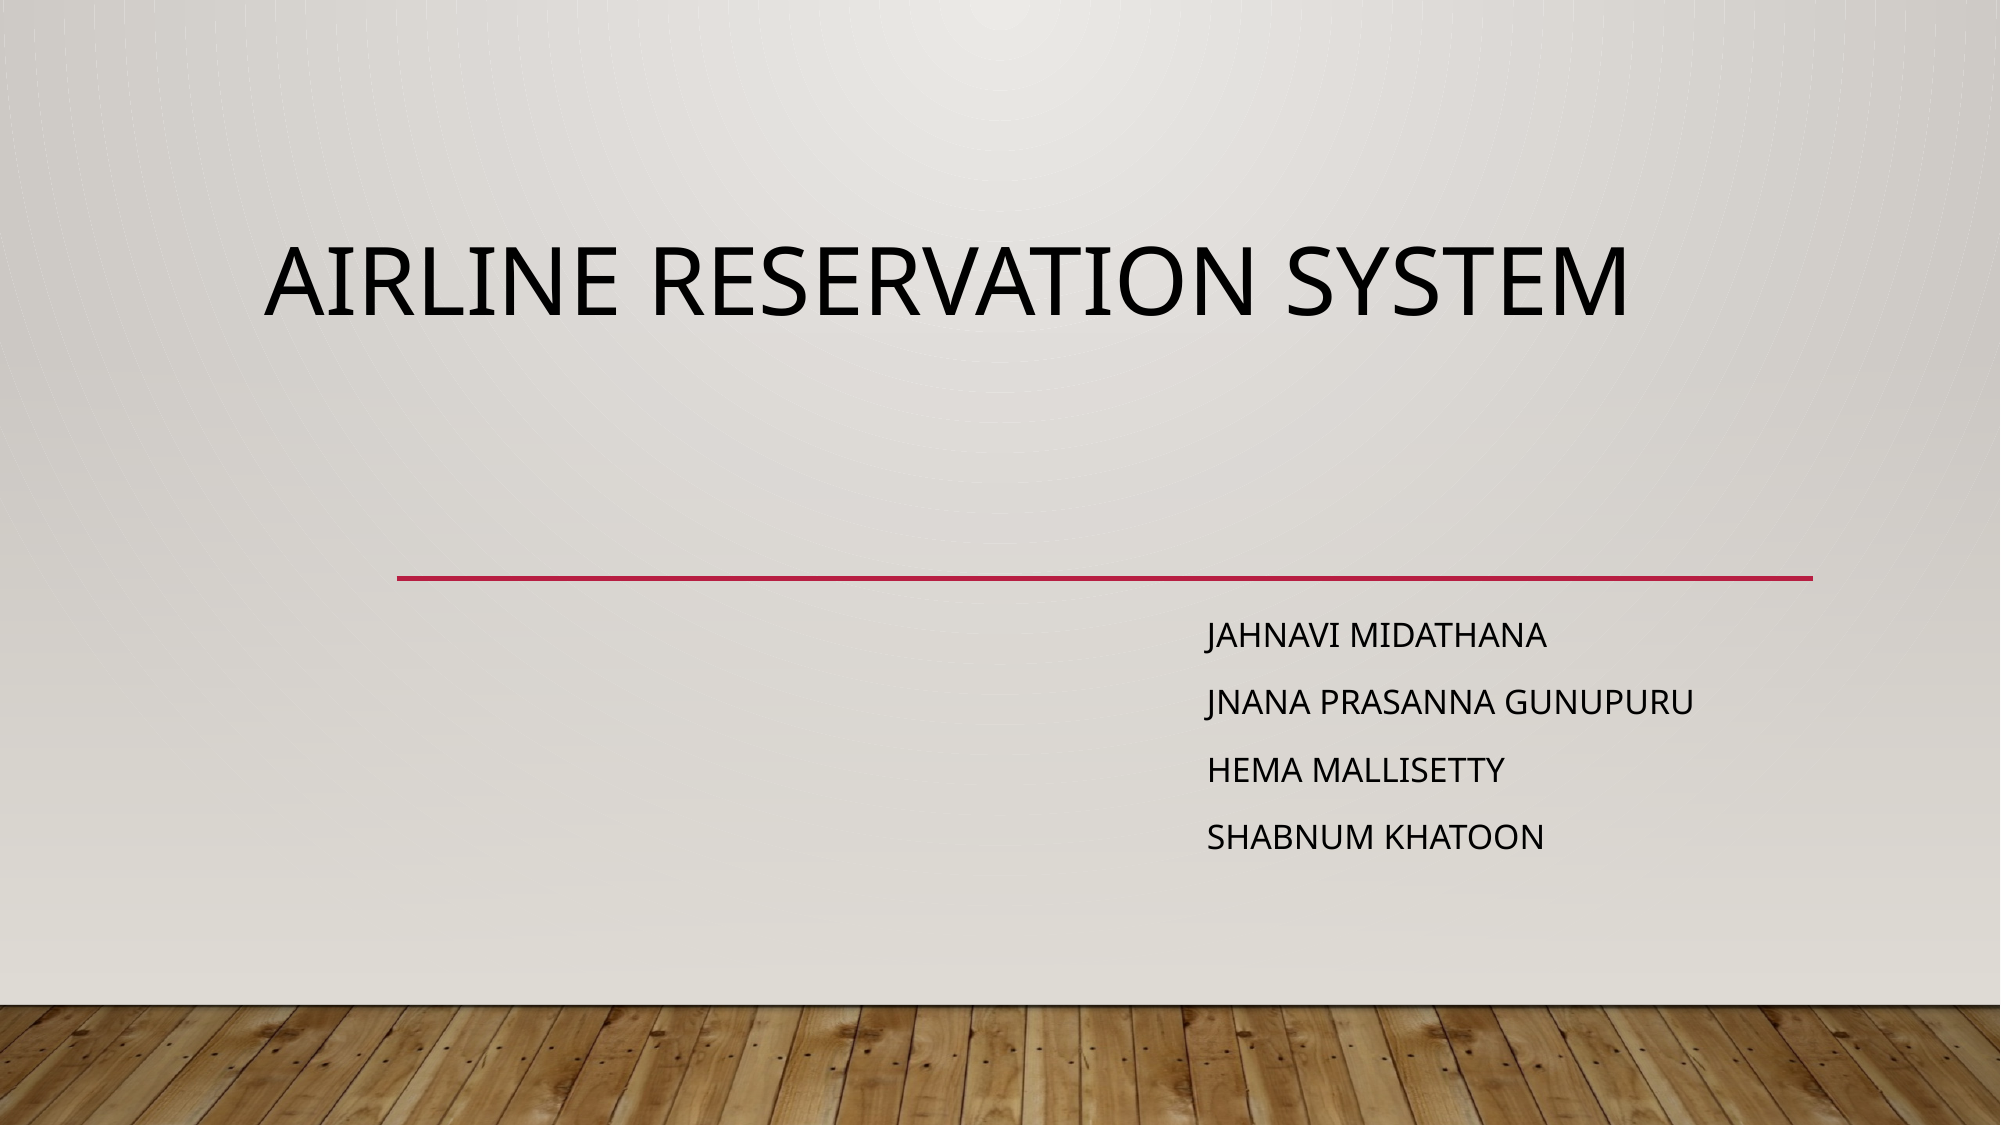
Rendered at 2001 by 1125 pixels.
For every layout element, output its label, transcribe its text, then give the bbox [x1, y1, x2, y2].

picture [0, 1005, 2000, 1125]
subtitle Jahnavi Midathana Jnana Prasanna Gunupuru Hema Mallisetty Shabnum Khatoon [1165, 590, 1766, 875]
title Airline reservation system [249, 184, 1750, 336]
